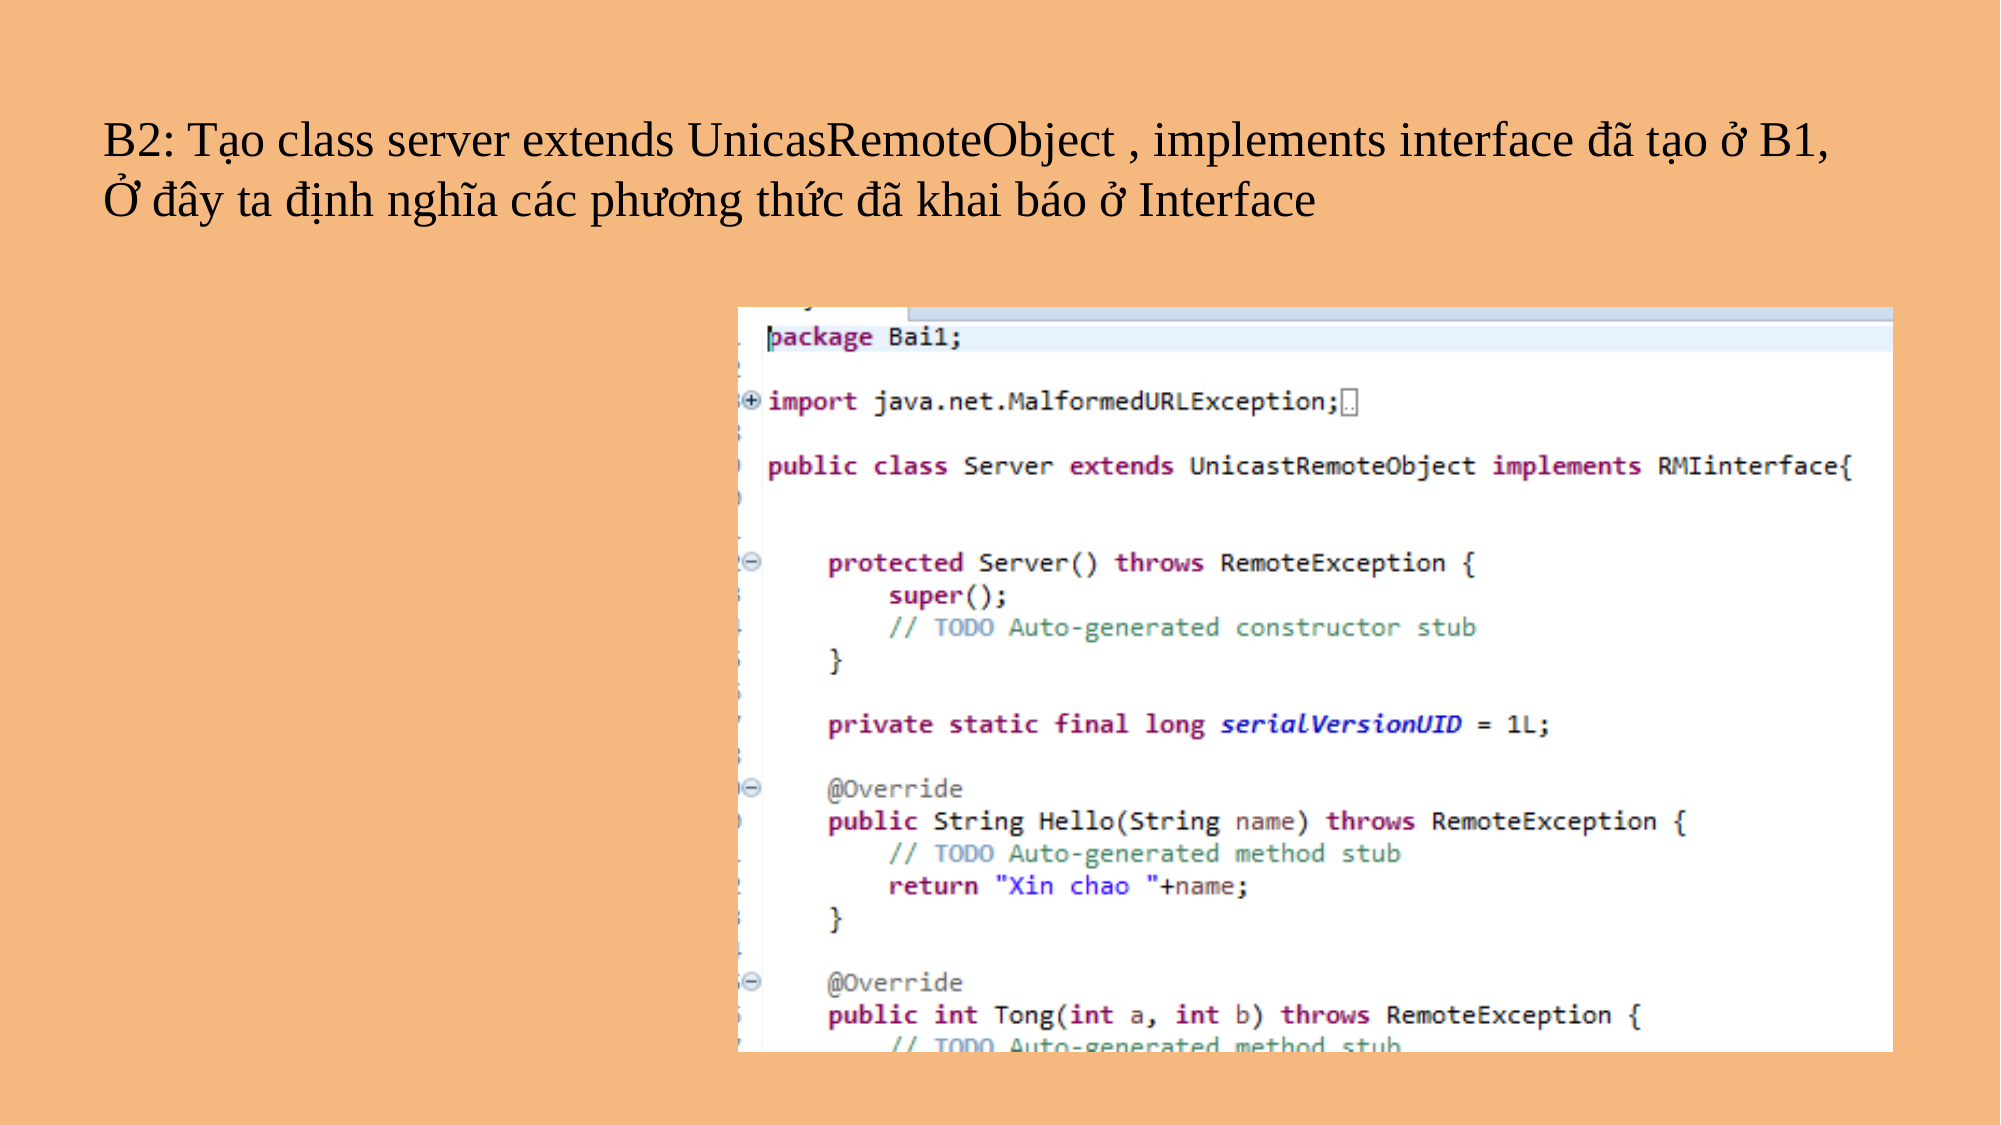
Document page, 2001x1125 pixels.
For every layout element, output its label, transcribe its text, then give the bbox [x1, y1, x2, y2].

text_box B2: Tạo class server extends UnicasRemoteObject , implements interface đã tạo ở B1, Ở đây ta định nghĩa các phương thức đã khai báo ở Interface [89, 99, 1848, 234]
picture [738, 307, 1893, 1053]
